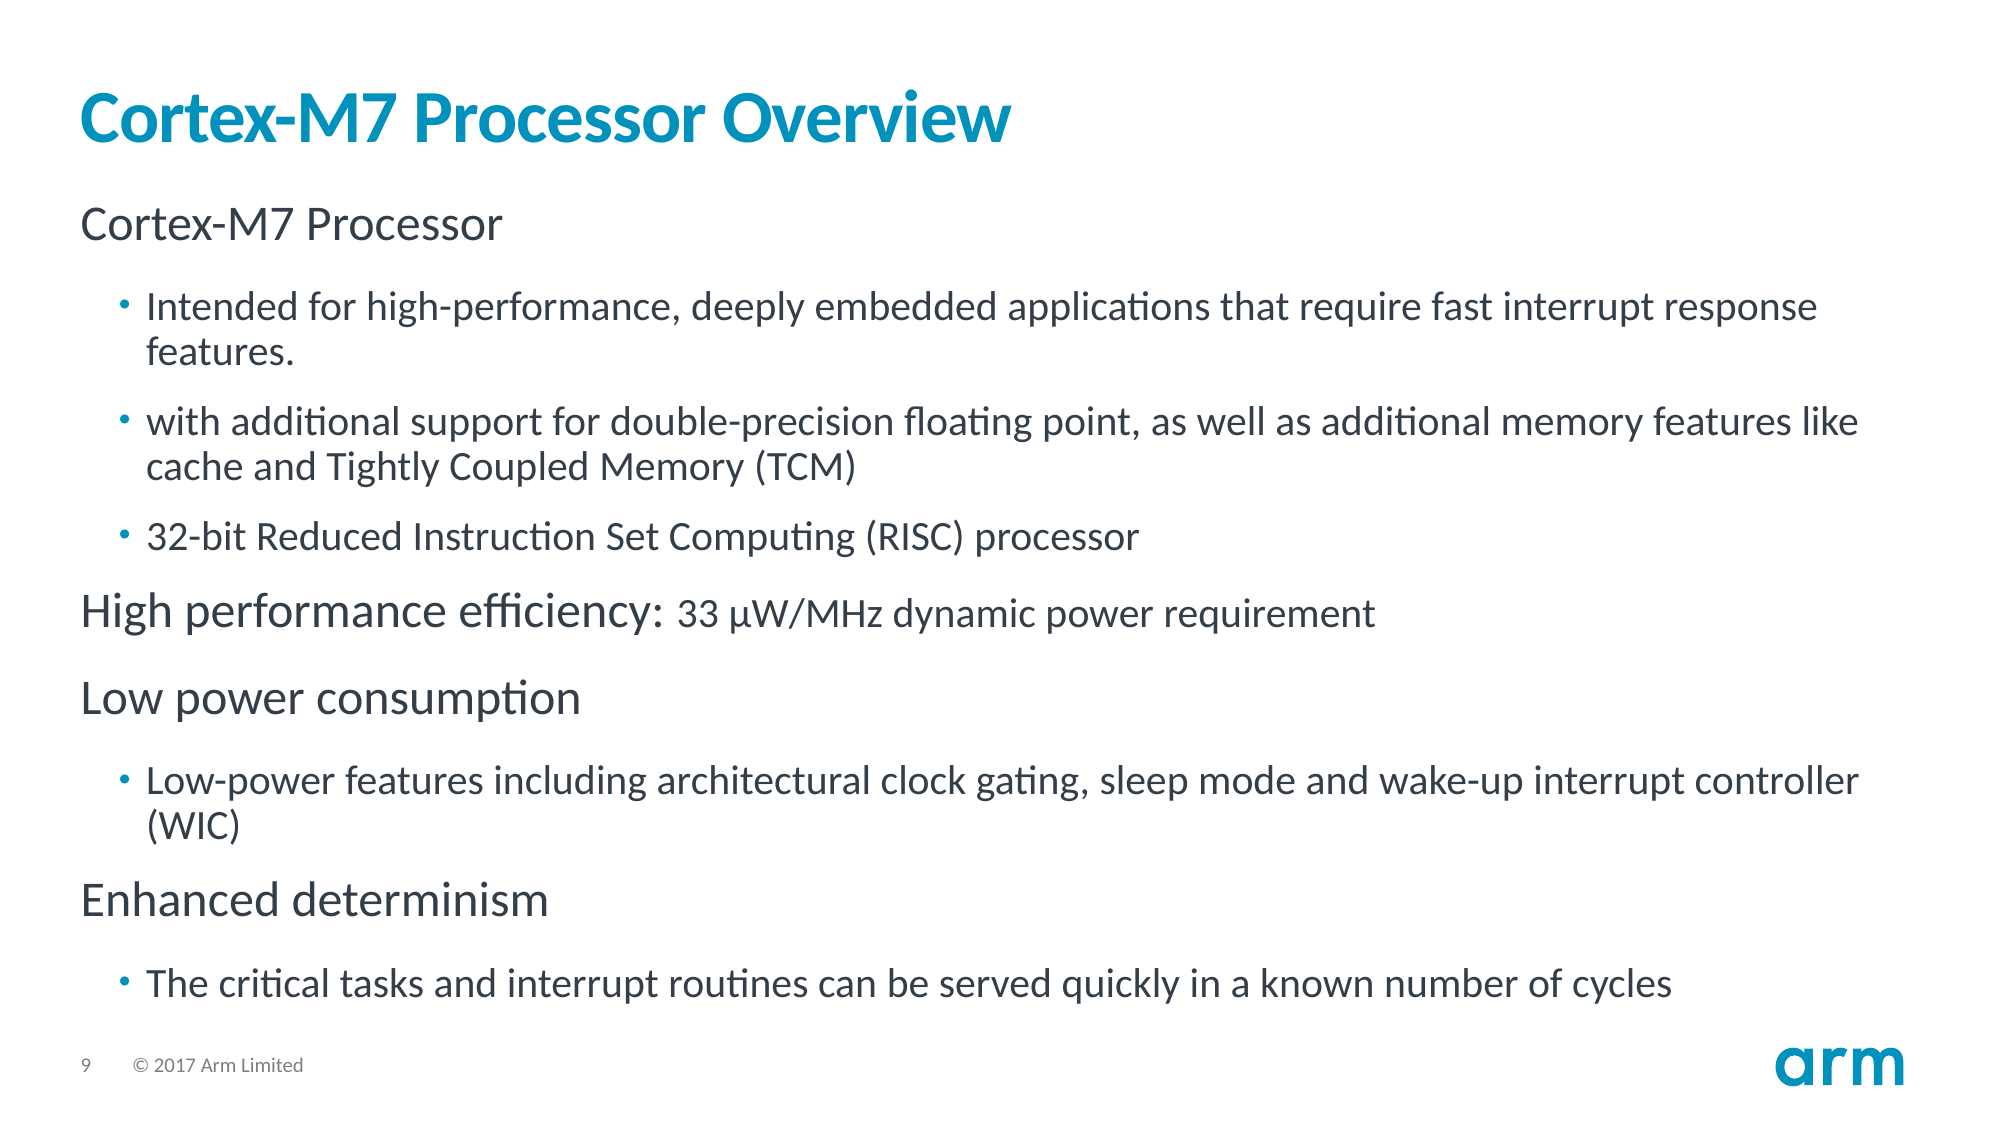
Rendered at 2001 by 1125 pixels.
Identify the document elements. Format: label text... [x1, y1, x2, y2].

list Cortex-M7 Processor Intended for high-performance, deeply embedded applications that require fast interrupt response features. with additional support for double-precision floating point, as well as additional memory features like cache and Tightly Coupled Memory (TCM) 32-bit Reduced Instruction Set Computing (RISC) processor High performance efficiency: 33 µW/MHz dynamic power requirement Low power consumption Low-power features including architectural clock gating, sleep mode and wake-up interrupt controller (WIC) Enhanced determinism The critical tasks and interrupt routines can be served quickly in a known number of cycles [80, 197, 1883, 1032]
title Cortex-M7 Processor Overview [80, 48, 1915, 158]
